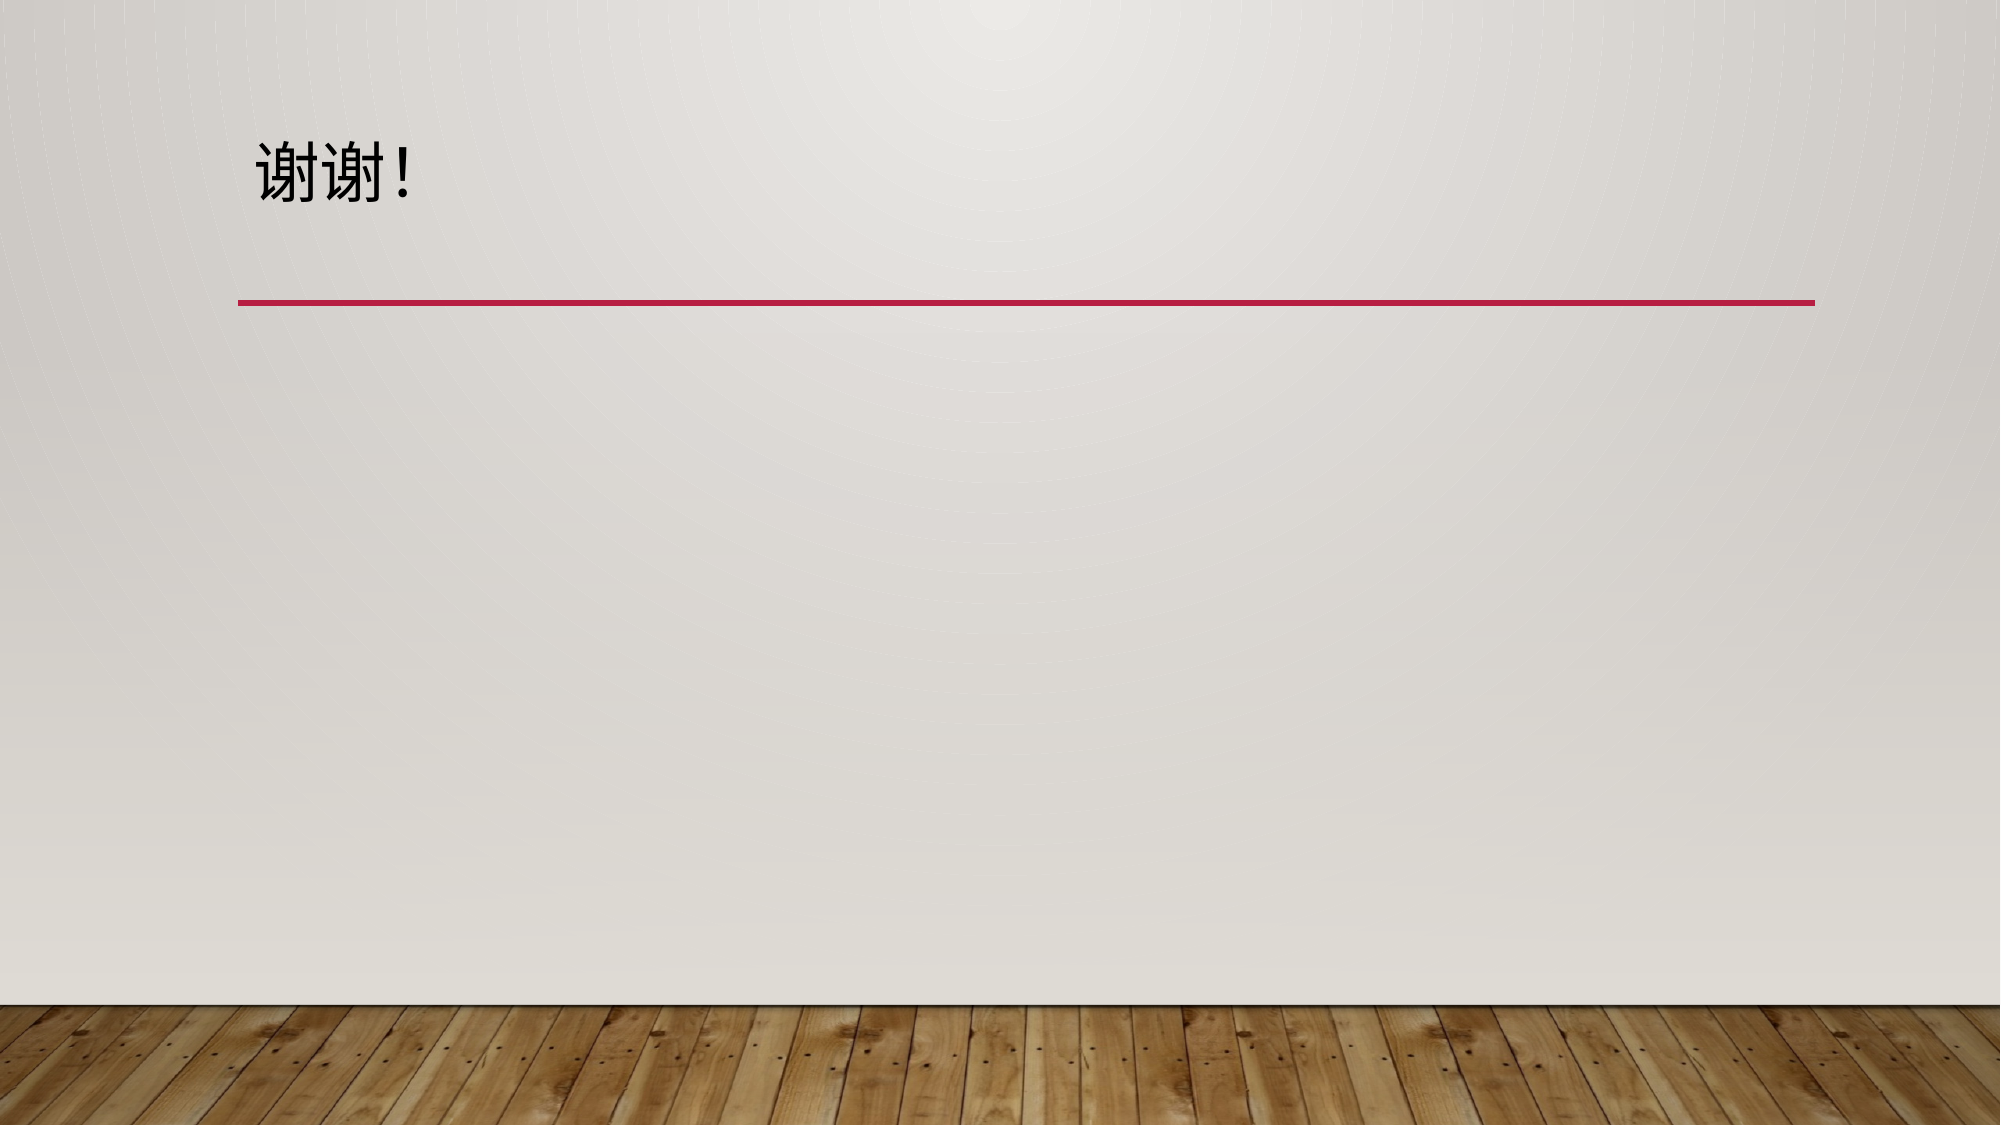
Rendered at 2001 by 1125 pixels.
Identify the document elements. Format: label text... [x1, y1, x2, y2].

title 谢谢！ [238, 131, 1814, 305]
picture [0, 1005, 2000, 1125]
